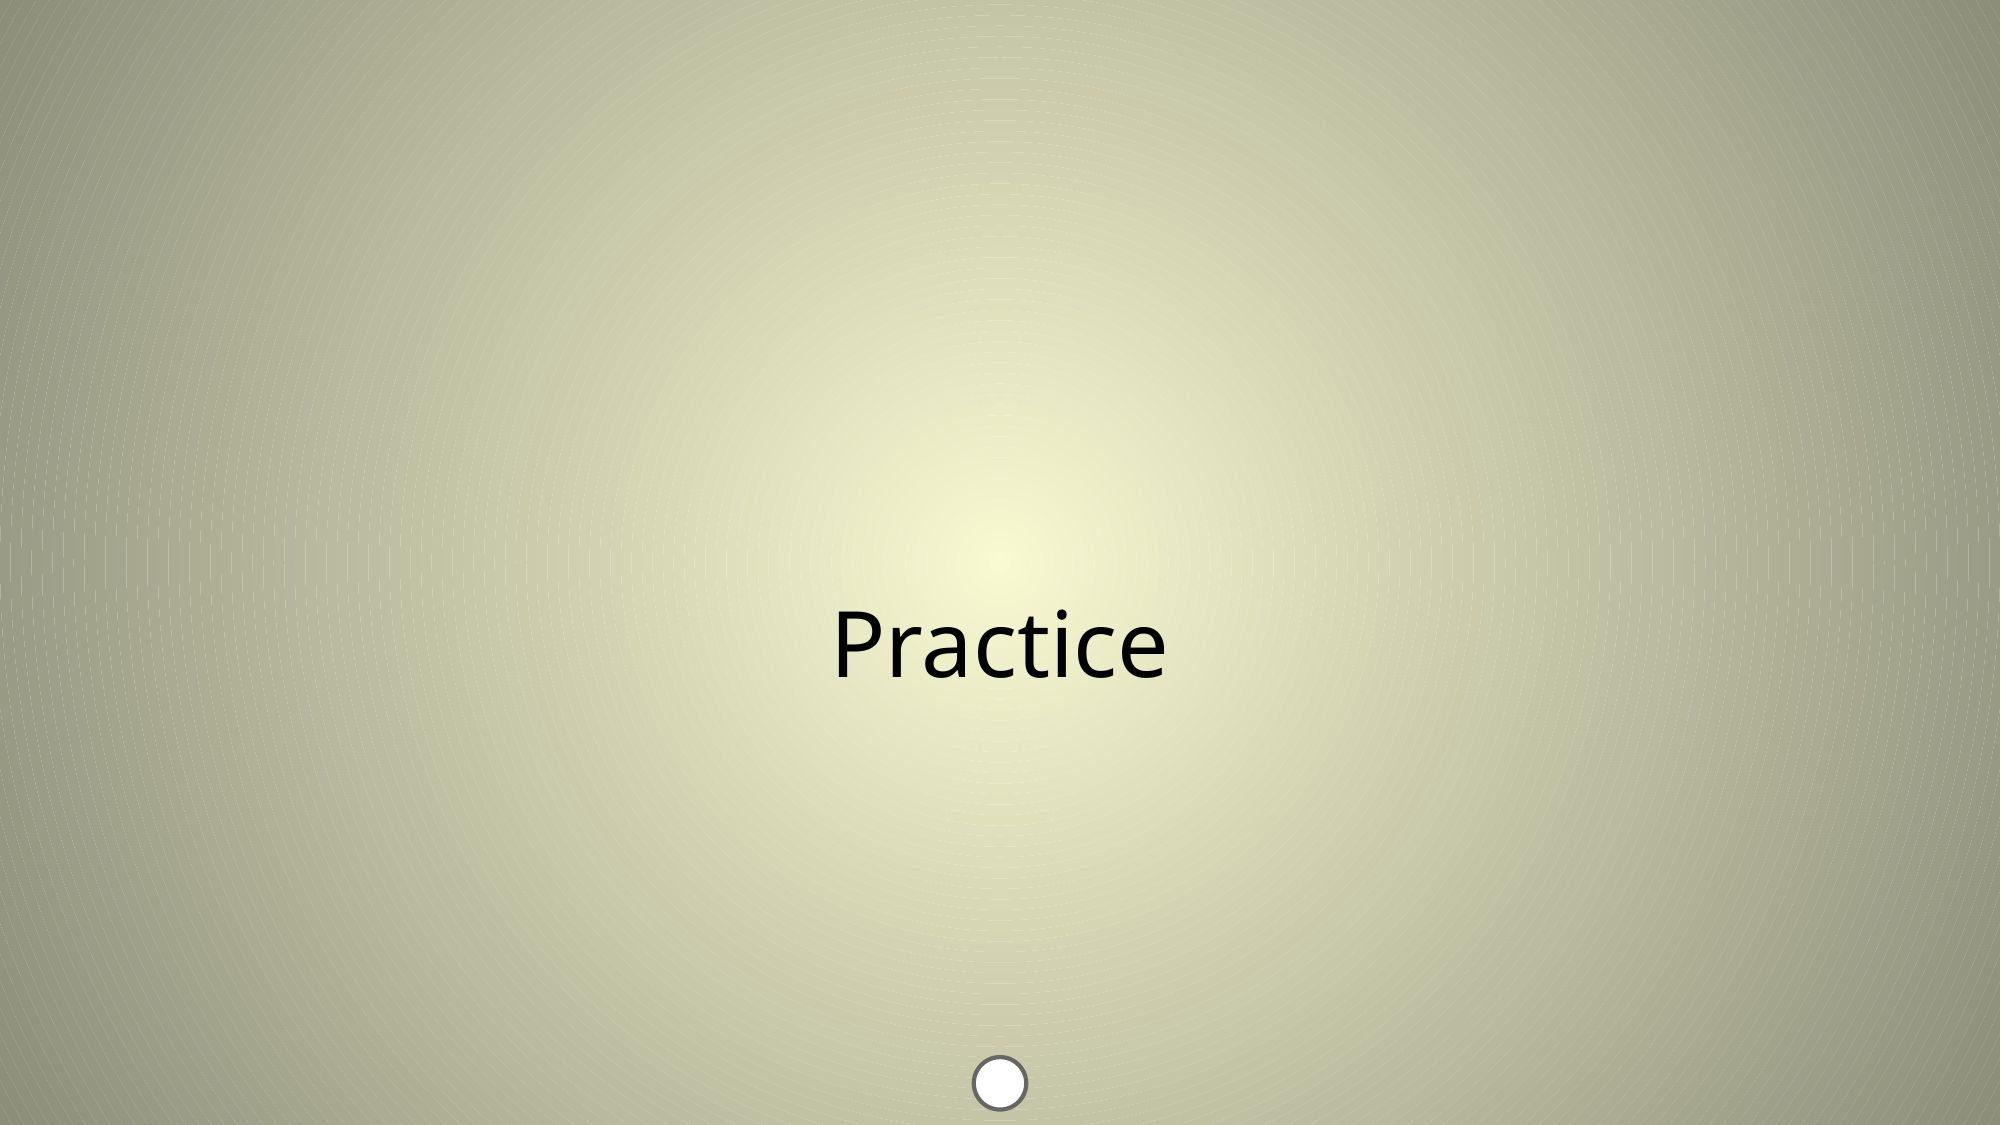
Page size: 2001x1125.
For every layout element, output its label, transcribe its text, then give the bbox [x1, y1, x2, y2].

text_box [971, 1054, 1029, 1112]
title Practice [150, 507, 1850, 774]
